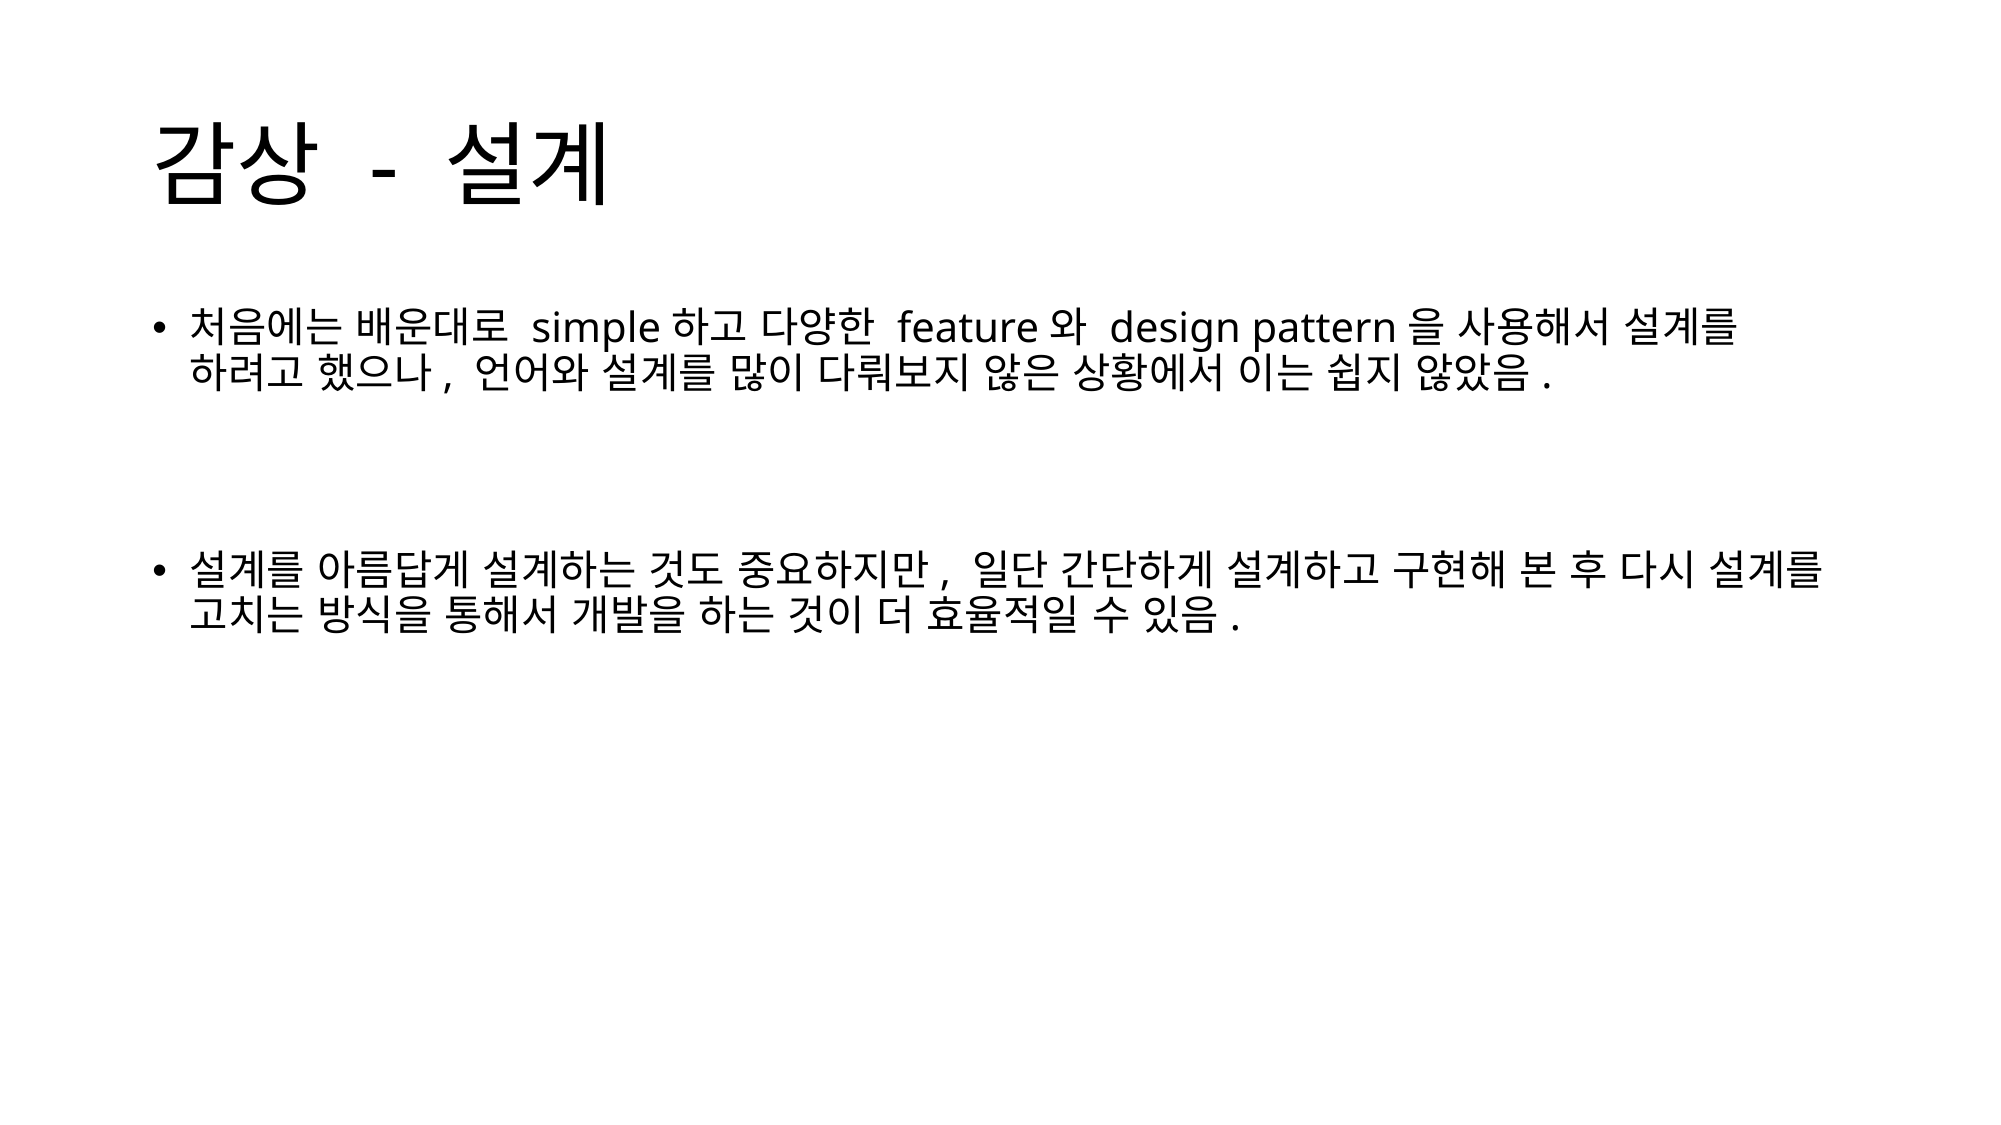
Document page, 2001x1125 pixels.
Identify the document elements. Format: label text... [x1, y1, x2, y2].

list 처음에는 배운대로 simple하고 다양한 feature와 design pattern을 사용해서 설계를 하려고 했으나, 언어와 설계를 많이 다뤄보지 않은 상황에서 이는 쉽지 않았음. 설계를 아름답게 설계하는 것도 중요하지만, 일단 간단하게 설계하고 구현해 본 후 다시 설계를 고치는 방식을 통해서 개발을 하는 것이 더 효율적일 수 있음. [137, 299, 1863, 1014]
title 감상 - 설계 [137, 59, 1863, 278]
